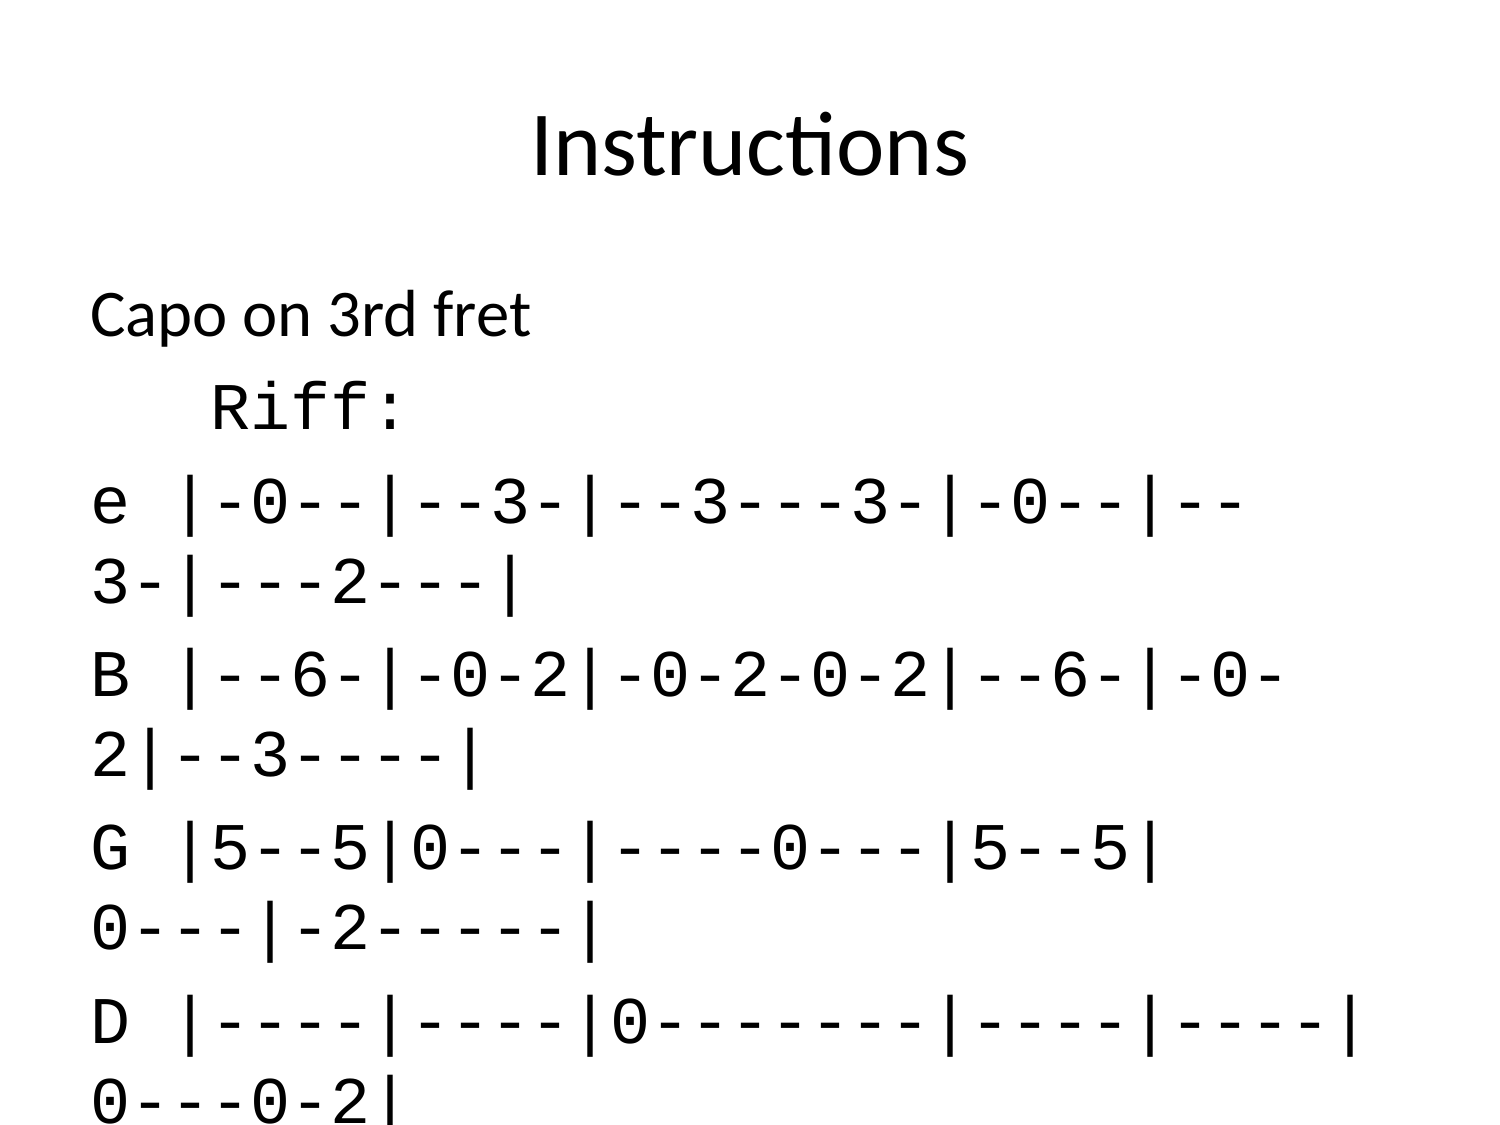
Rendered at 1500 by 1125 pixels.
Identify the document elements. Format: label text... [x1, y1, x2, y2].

list Capo on 3rd fret Riff: e |-0--|--3-|--3---3-|-0--|--3-|---2---| B |--6-|-0-2|-0-2-0-2|--6-|-0-2|--3----| G |5--5|0---|----0---|5--5|0---|-2-----| D |----|----|0-------|----|----|0---0-2| A |----|----|--------|----|----|-------| E |----|----|--------|----|----|-------| x4 x2 x4 x2 [75, 262, 1425, 1005]
title Instructions [75, 45, 1425, 233]
